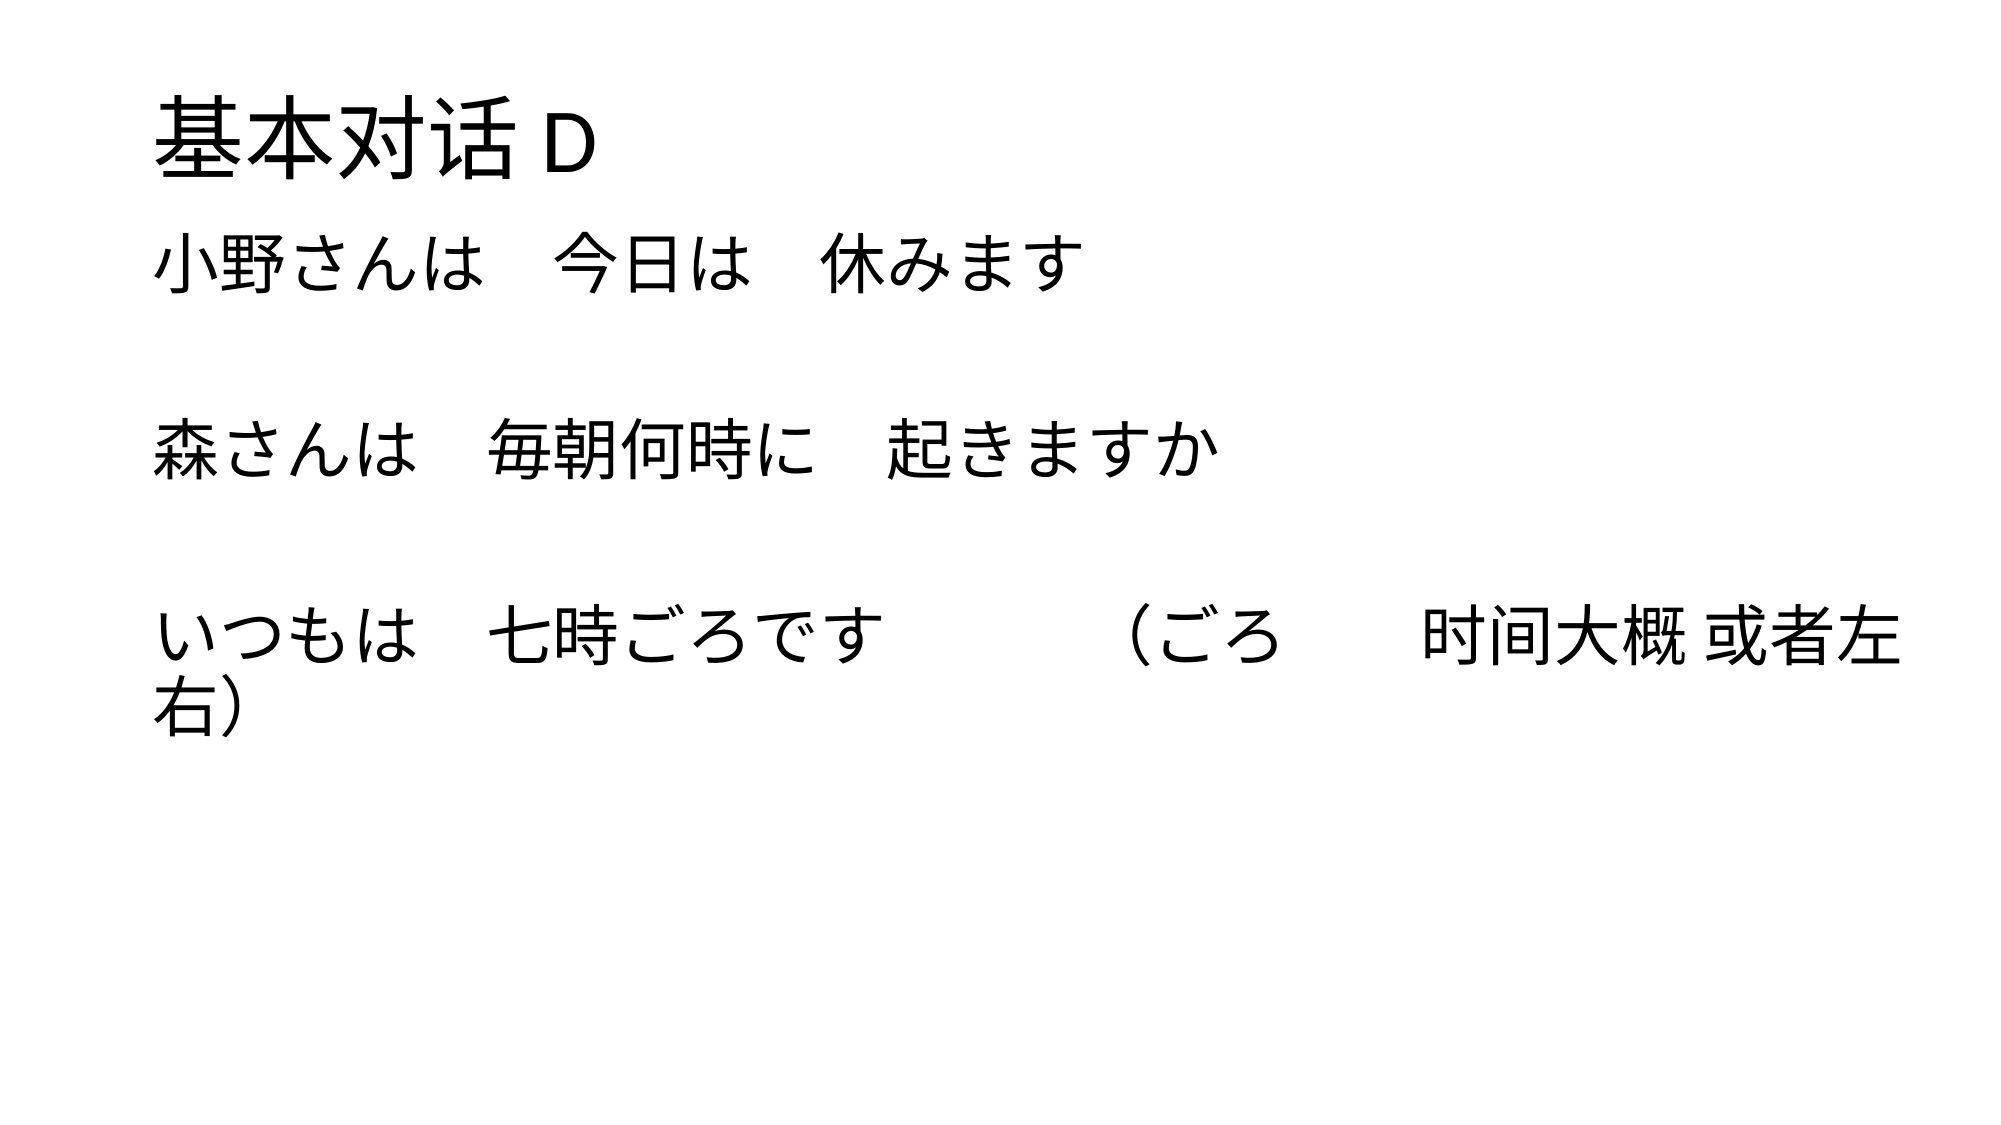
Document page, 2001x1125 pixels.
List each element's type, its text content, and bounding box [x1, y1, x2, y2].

list 小野さんは 今日は 休みます 森さんは 毎朝何時に 起きますか いつもは 七時ごろです （ごろ 时间大概 或者左右） [137, 223, 1972, 1125]
title 基本对话D [137, 34, 1863, 223]
